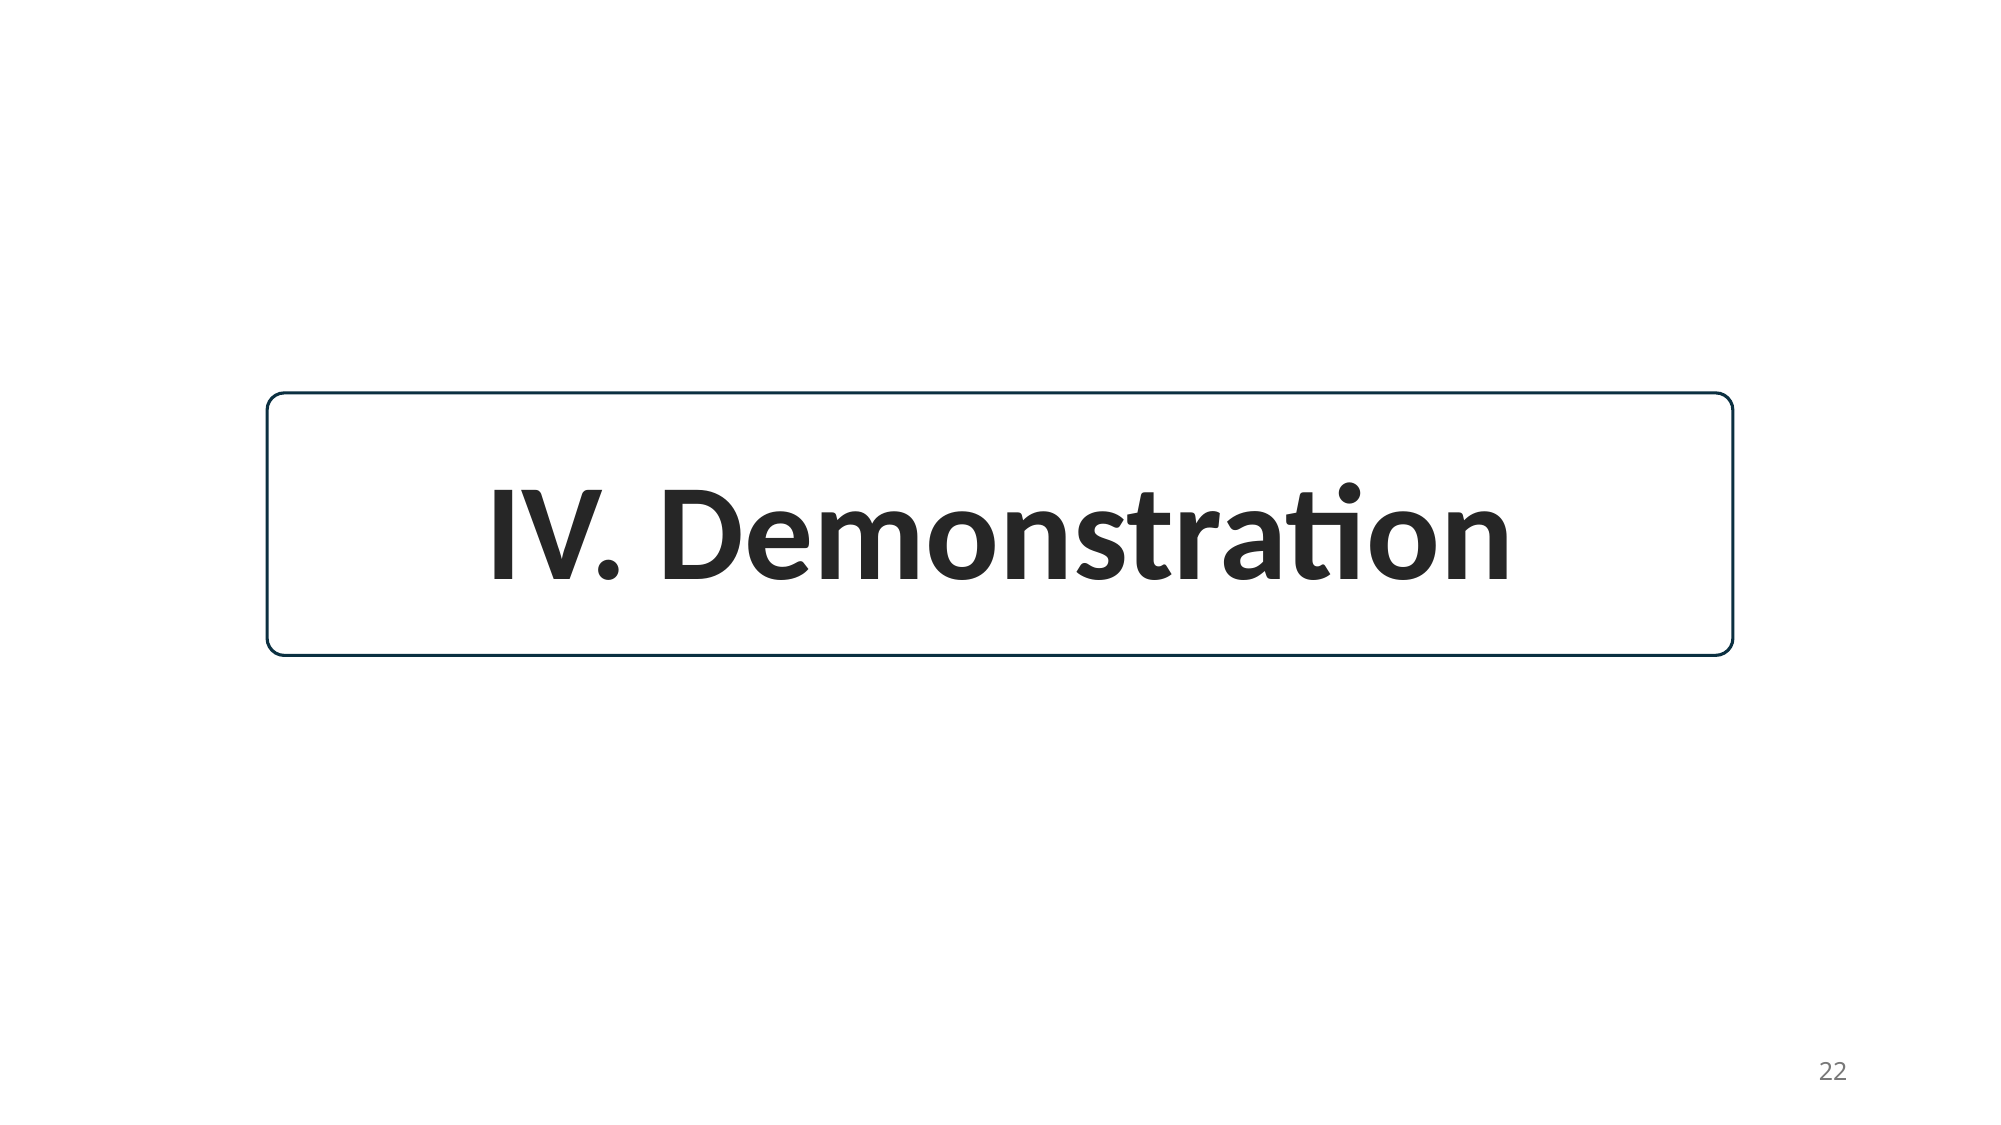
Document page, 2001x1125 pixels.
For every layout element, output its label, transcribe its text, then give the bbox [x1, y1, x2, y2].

text_box IV. Demonstration [265, 391, 1735, 657]
slide_number 22 [1412, 1042, 1863, 1103]
